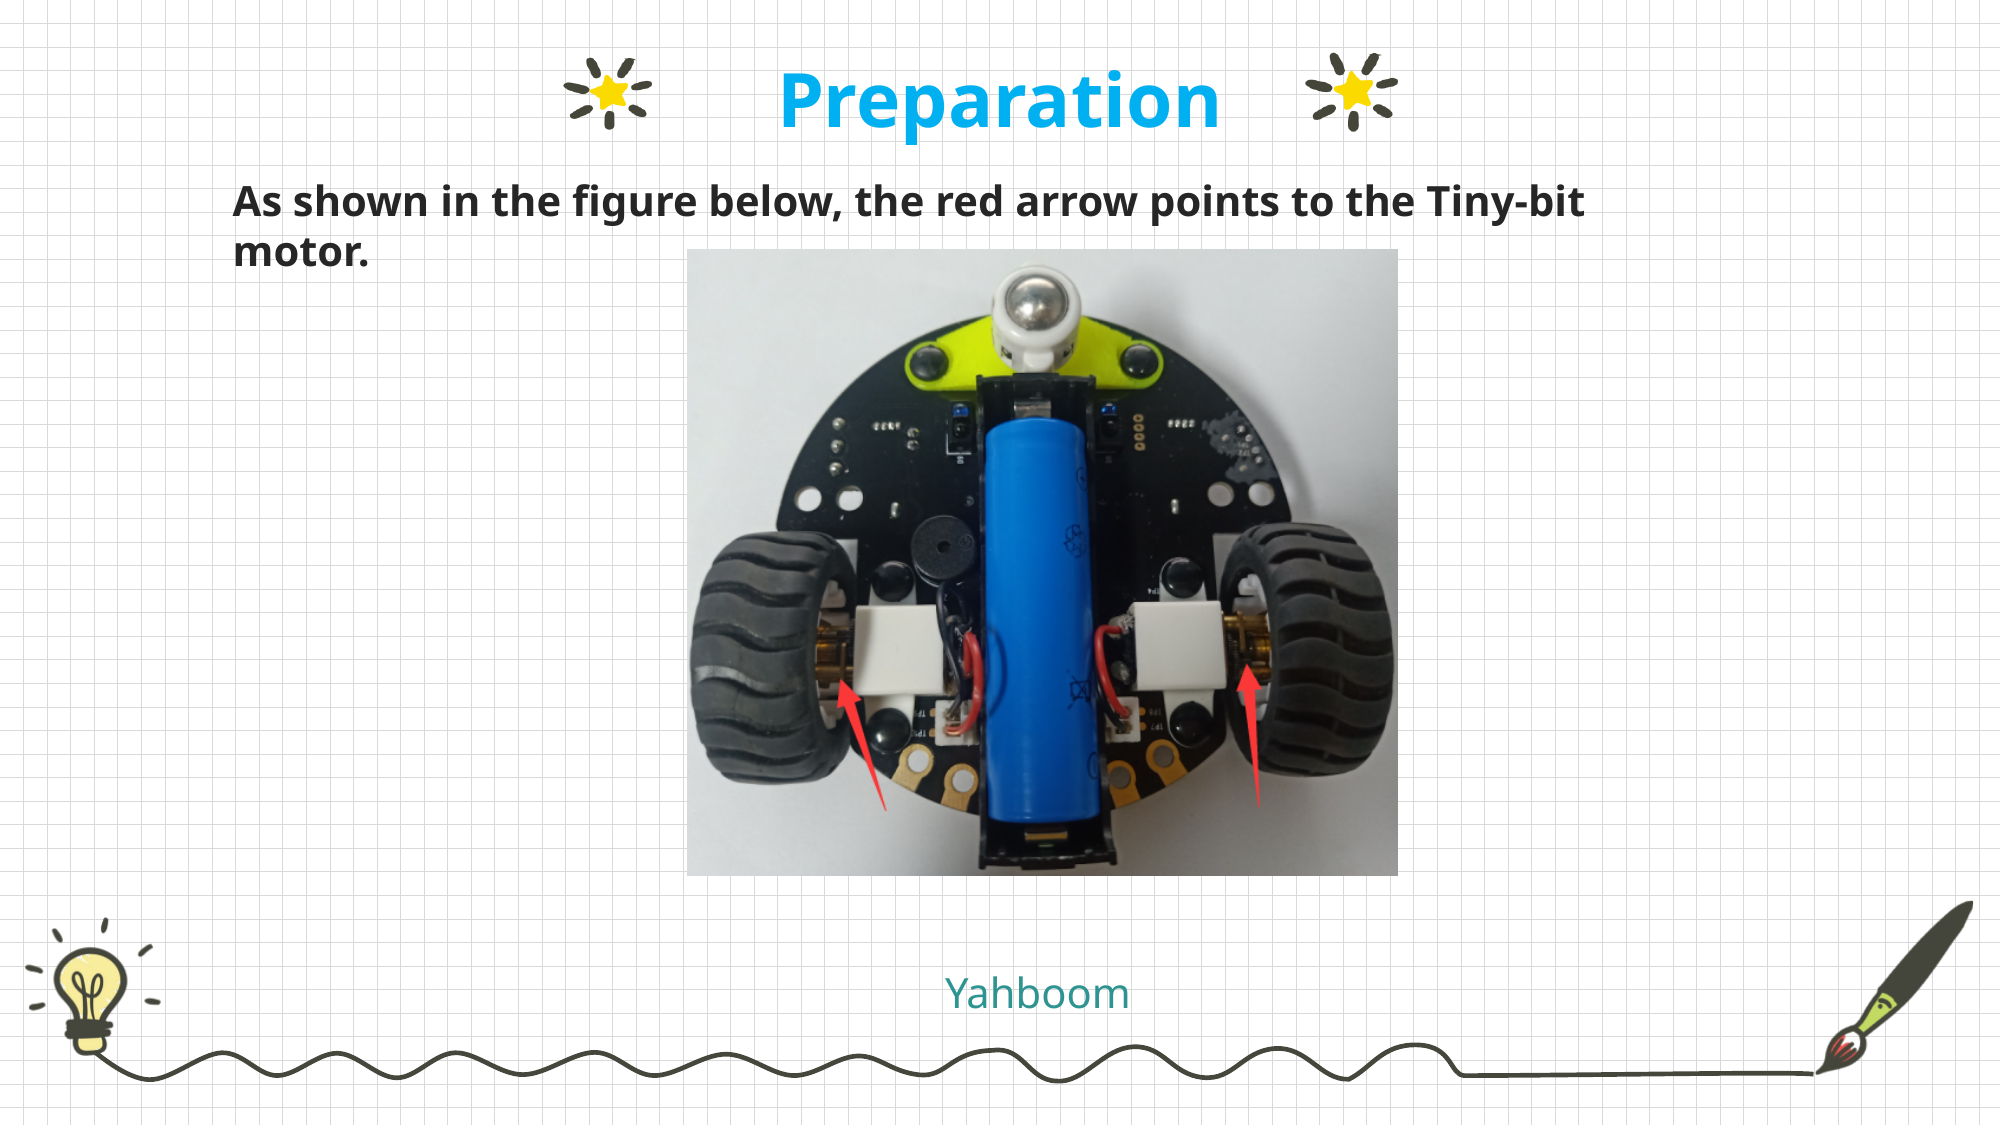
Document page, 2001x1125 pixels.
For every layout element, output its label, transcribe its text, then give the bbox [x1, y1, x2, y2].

picture [1816, 894, 1973, 1081]
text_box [1305, 51, 1398, 132]
text_box As shown in the figure below, the red arrow points to the Tiny-bit motor. [218, 167, 1744, 283]
picture [687, 249, 1398, 876]
text_box Preparation [762, 45, 1238, 151]
picture [2, 893, 185, 1073]
text_box Yahboom [930, 959, 1159, 1025]
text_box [563, 57, 652, 130]
